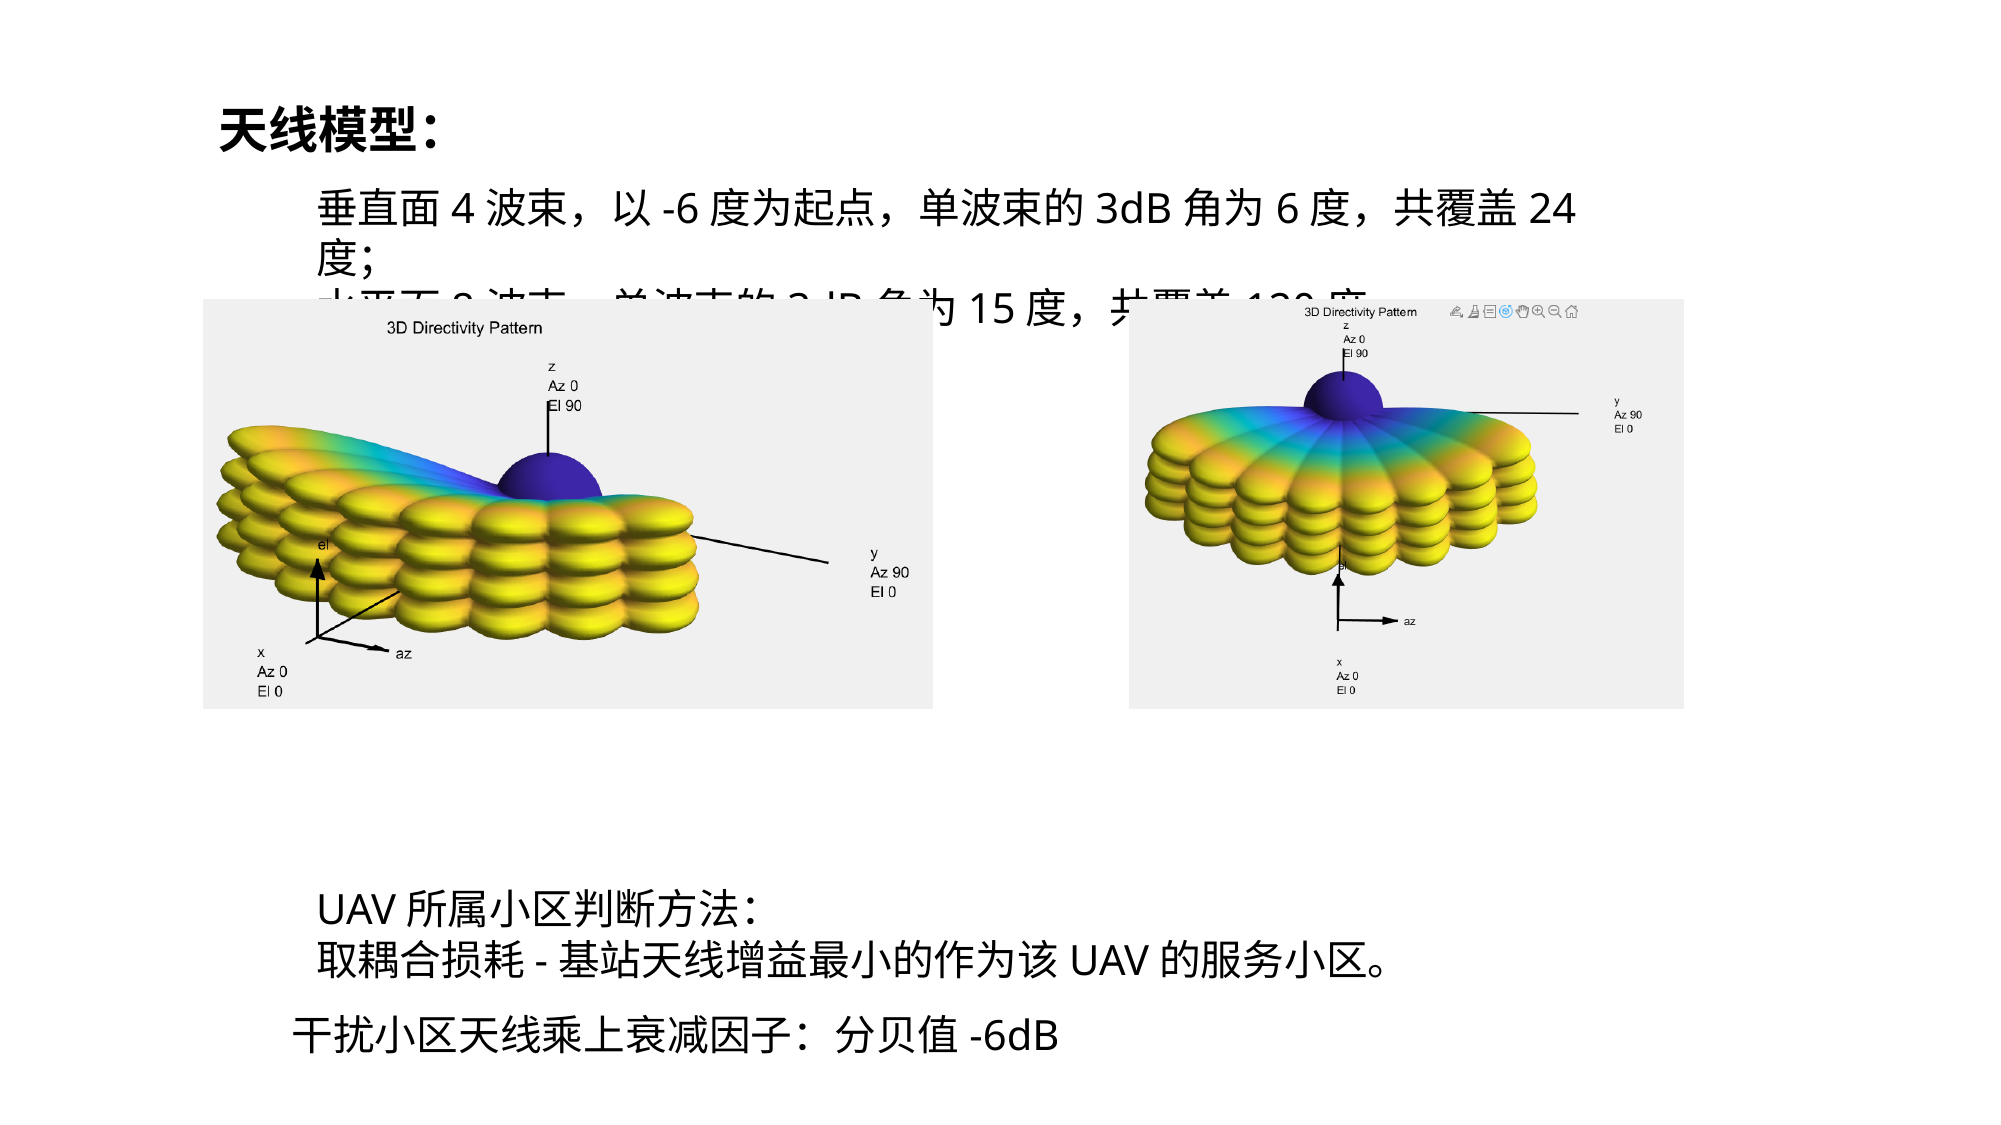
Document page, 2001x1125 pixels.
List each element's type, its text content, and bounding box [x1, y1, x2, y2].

picture [1129, 299, 1684, 709]
text_box 垂直面4波束，以-6度为起点，单波束的3dB角为6度，共覆盖24度； 水平面8波束，单波束的3dB角为15度，共覆盖120度. [301, 174, 1625, 340]
text_box 干扰小区天线乘上衰减因子：分贝值-6dB [276, 1001, 1496, 1066]
text_box 天线模型： [203, 90, 547, 166]
text_box UAV所属小区判断方法： 取耦合损耗-基站天线增益最小的作为该UAV的服务小区。 [301, 875, 1520, 991]
picture [203, 299, 933, 709]
